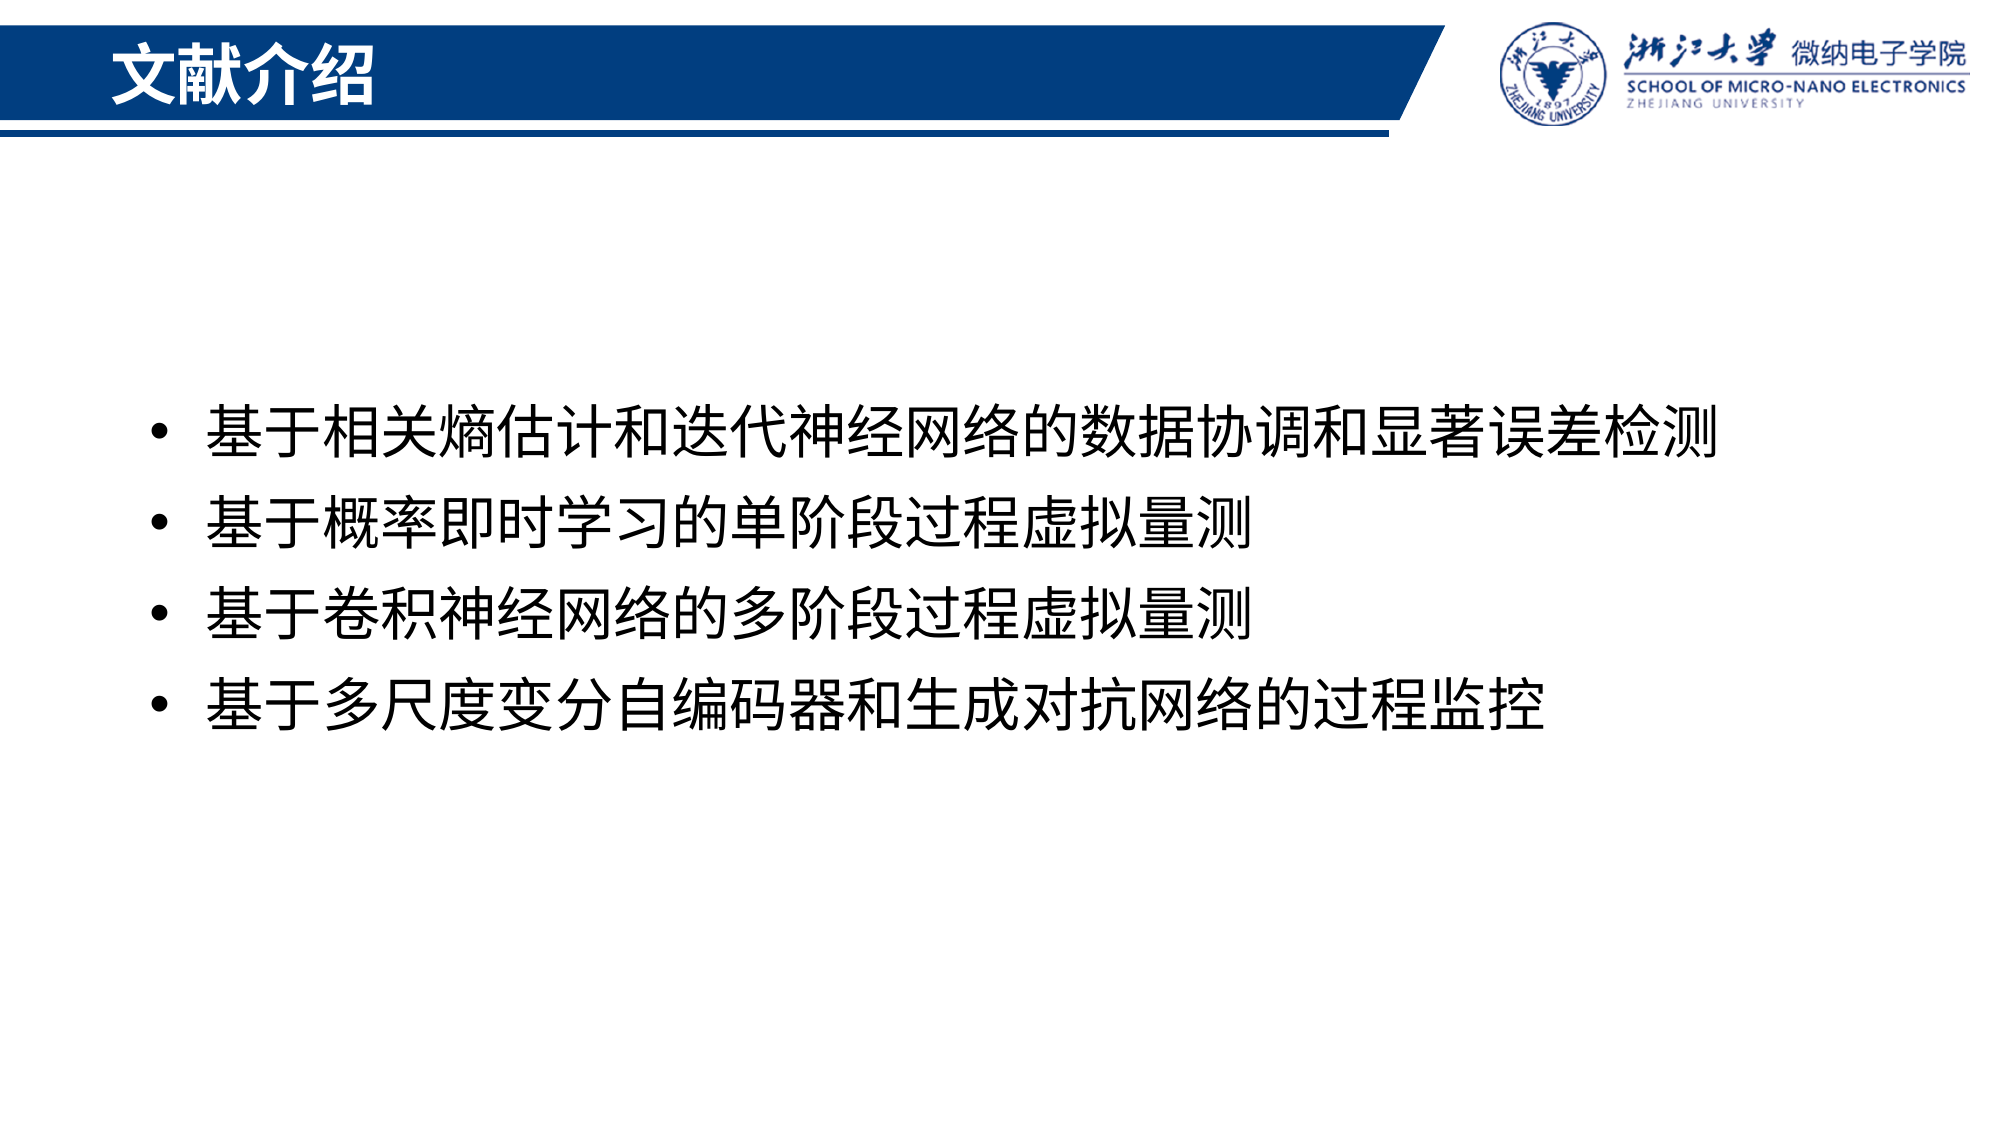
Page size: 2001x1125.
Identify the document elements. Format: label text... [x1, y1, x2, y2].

picture [1500, 22, 1970, 126]
text_box 基于相关熵估计和迭代神经网络的数据协调和显著误差检测 基于概率即时学习的单阶段过程虚拟量测 基于卷积神经网络的多阶段过程虚拟量测 基于多尺度变分自编码器和生成对抗网络的过程监控 [134, 366, 1899, 607]
text_box 文献介绍 [0, 25, 1445, 120]
